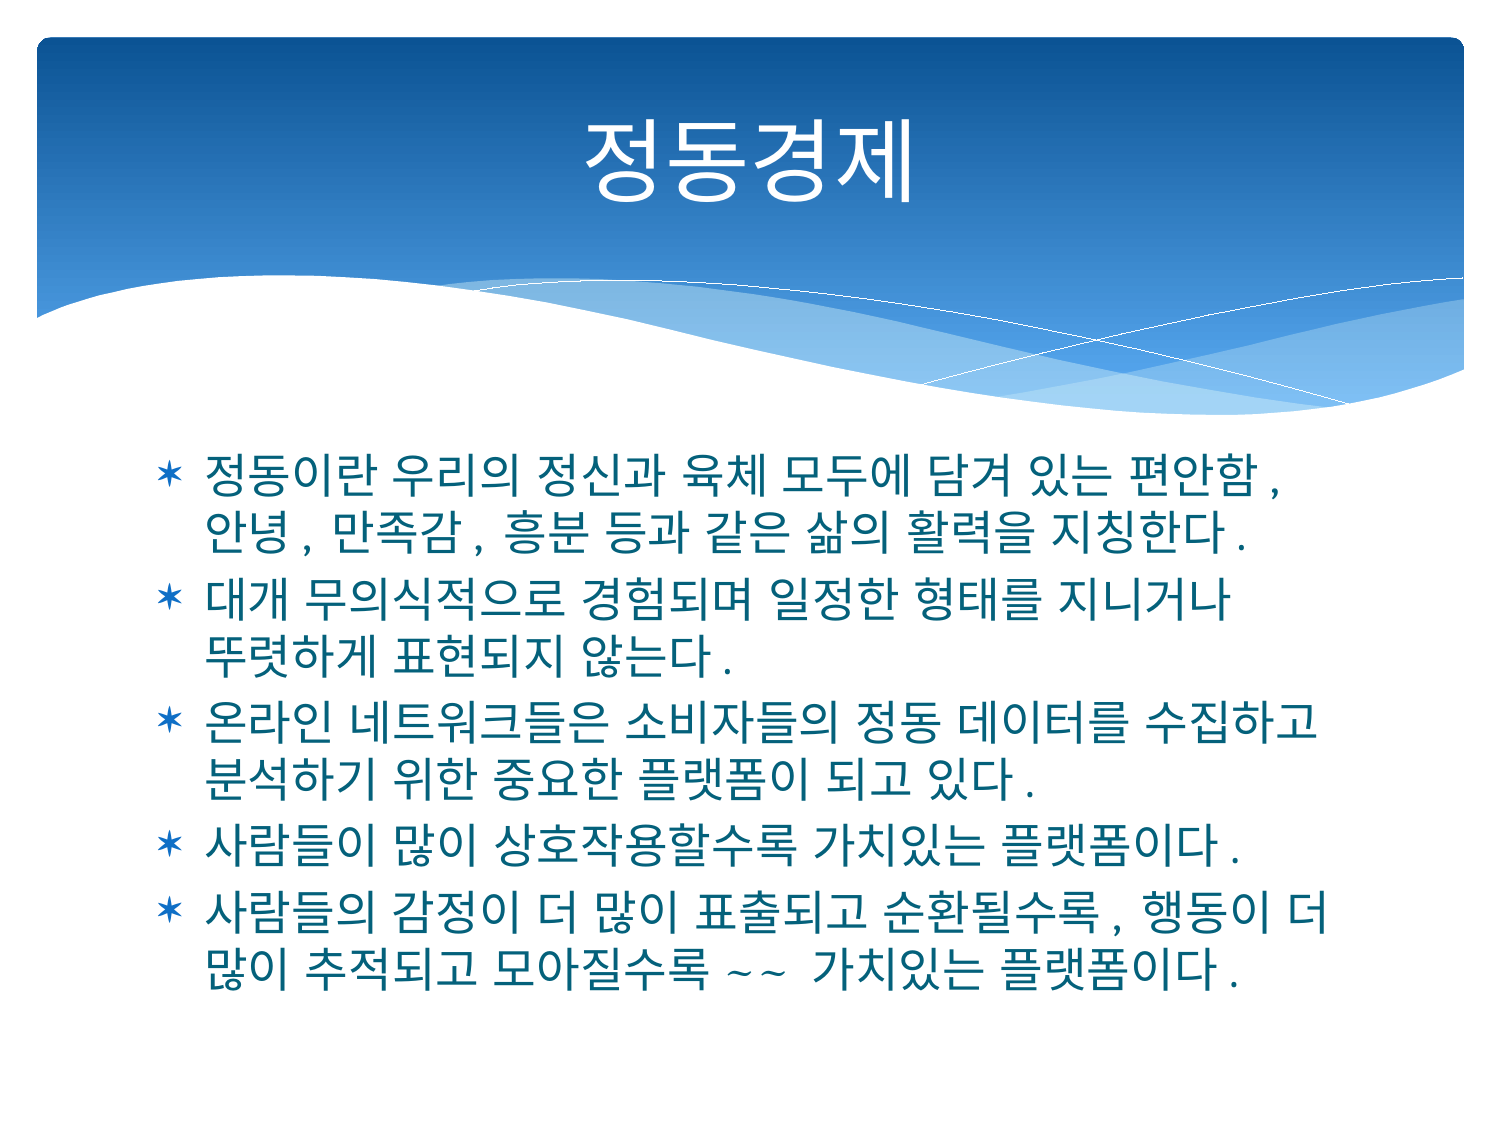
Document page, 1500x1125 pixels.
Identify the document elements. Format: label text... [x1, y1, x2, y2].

list 정동이란 우리의 정신과 육체 모두에 담겨 있는 편안함, 안녕, 만족감, 흥분 등과 같은 삶의 활력을 지칭한다. 대개 무의식적으로 경험되며 일정한 형태를 지니거나 뚜렷하게 표현되지 않는다. 온라인 네트워크들은 소비자들의 정동 데이터를 수집하고 분석하기 위한 중요한 플랫폼이 되고 있다. 사람들이 많이 상호작용할수록 가치있는 플랫폼이다. 사람들의 감정이 더 많이 표출되고 순환될수록, 행동이 더 많이 추적되고 모아질수록~~ 가치있는 플랫폼이다. [143, 438, 1359, 1005]
title 정동경제 [75, 55, 1425, 261]
